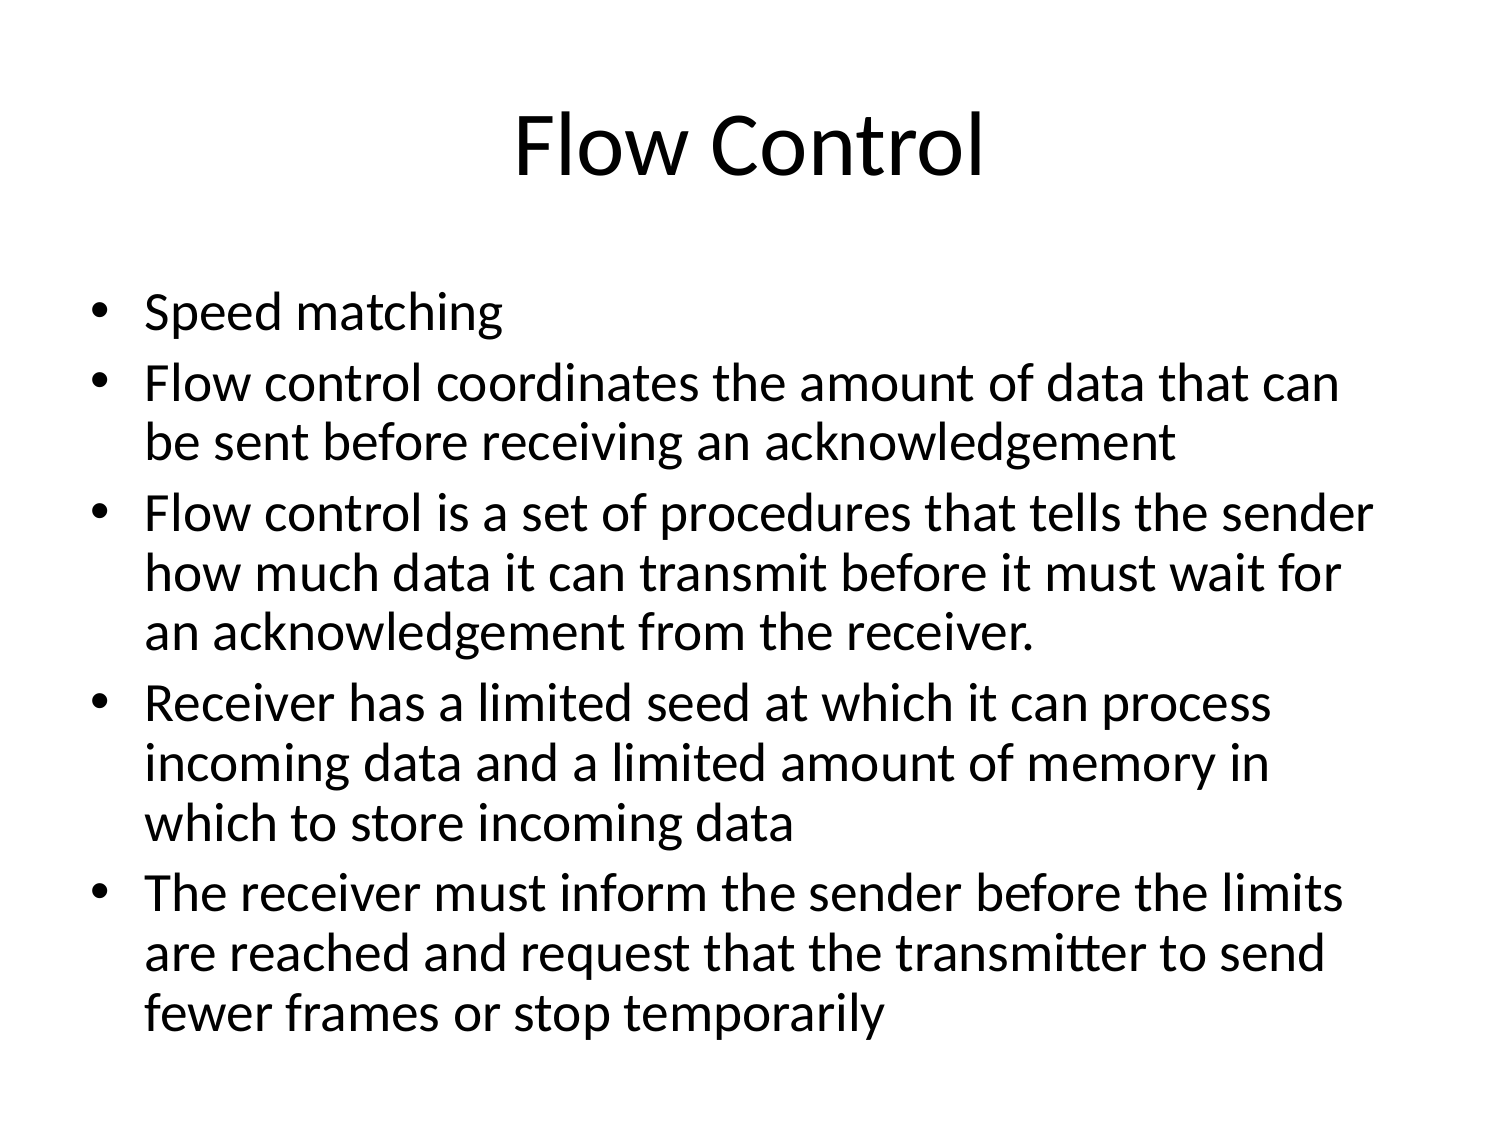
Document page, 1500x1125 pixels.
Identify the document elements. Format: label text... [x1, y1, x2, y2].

title Flow Control [75, 45, 1425, 233]
list Speed matching Flow control coordinates the amount of data that can be sent before receiving an acknowledgement Flow control is a set of procedures that tells the sender how much data it can transmit before it must wait for an acknowledgement from the receiver. Receiver has a limited seed at which it can process incoming data and a limited amount of memory in which to store incoming data The receiver must inform the sender before the limits are reached and request that the transmitter to send fewer frames or stop temporarily [75, 275, 1425, 1063]
